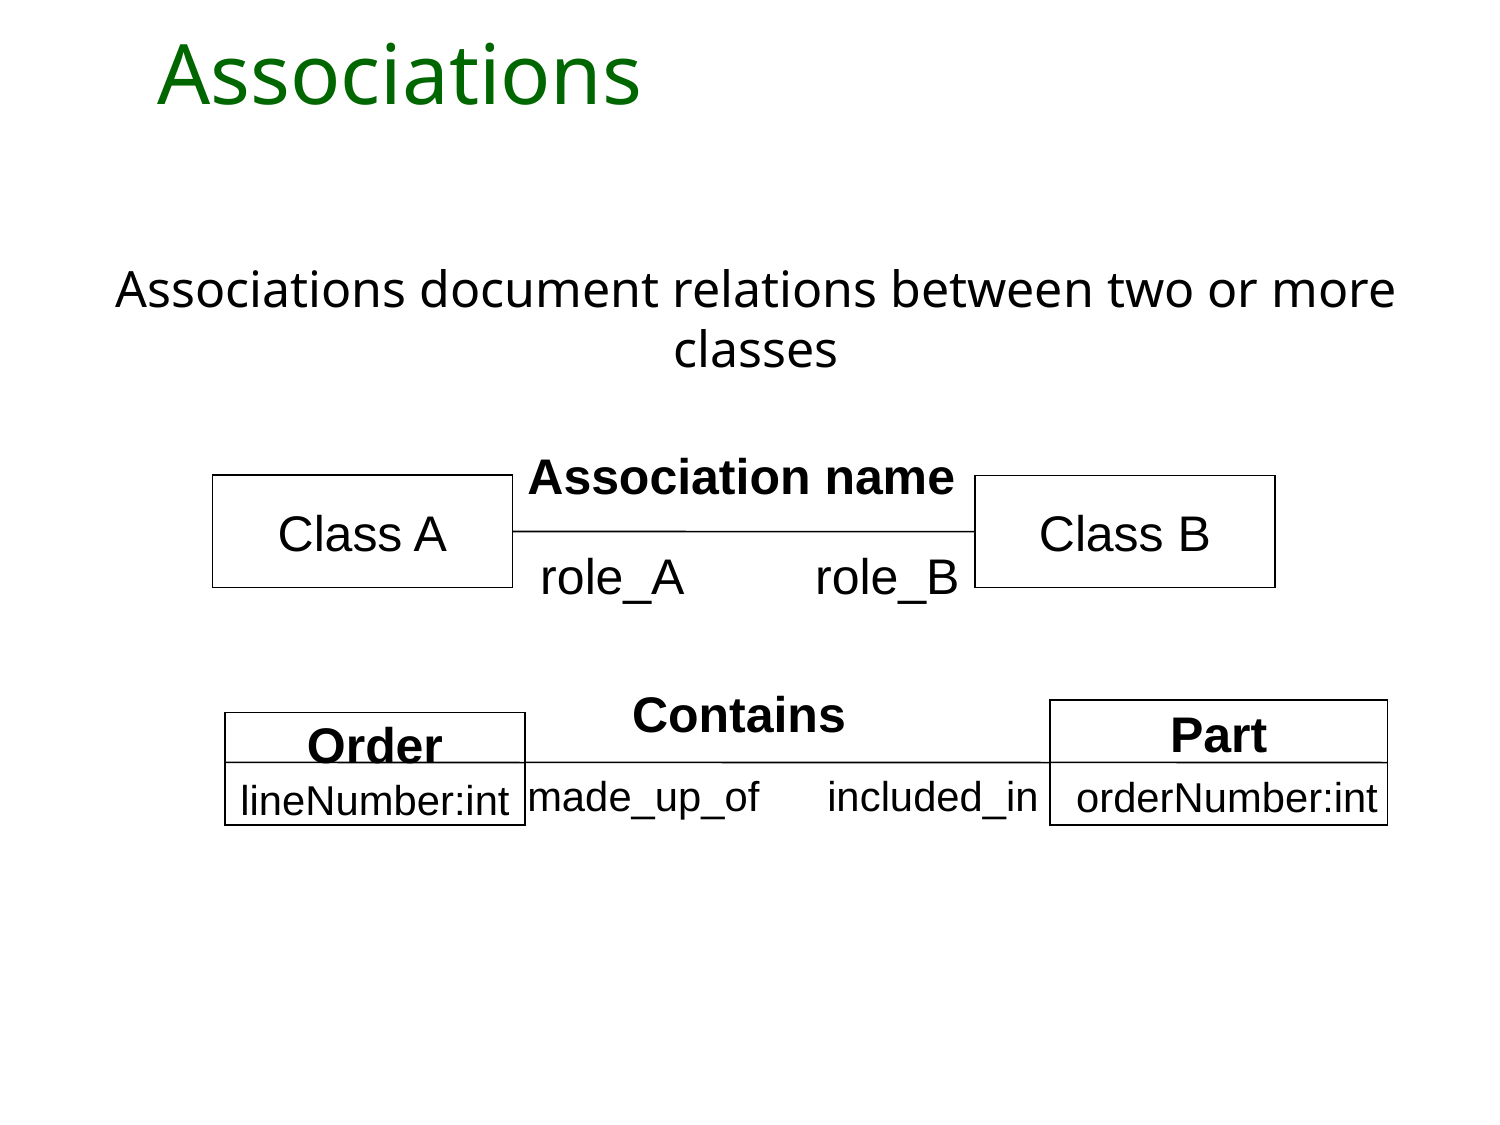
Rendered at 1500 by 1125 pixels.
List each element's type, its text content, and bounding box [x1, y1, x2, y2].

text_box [212, 437, 1388, 828]
title Associations [142, 12, 1483, 129]
text_box Associations document relations between two or more classes [99, 249, 1413, 385]
